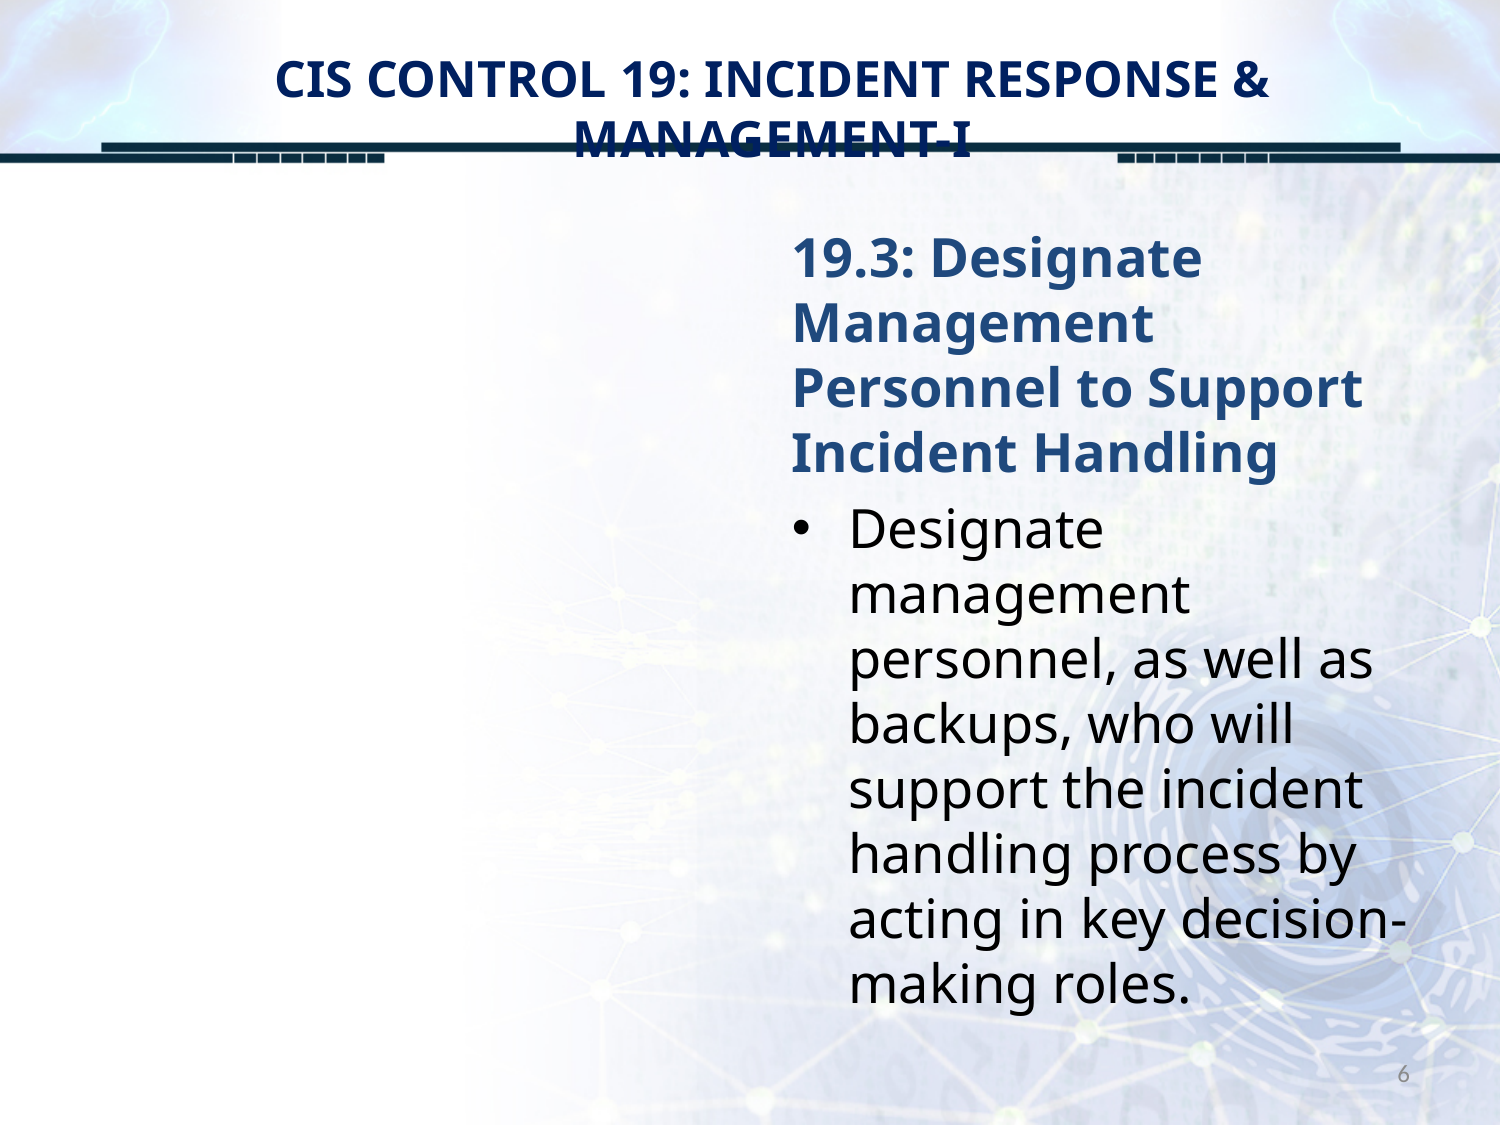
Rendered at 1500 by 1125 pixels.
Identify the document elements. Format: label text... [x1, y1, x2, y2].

picture [0, 0, 1500, 1125]
title CIS CONTROL 19: INCIDENT RESPONSE & MANAGEMENT-I [97, 34, 1448, 182]
slide_number 6 [1074, 1042, 1425, 1103]
list 19.3: Designate Management Personnel to Support Incident Handling Designate management personnel, as well as backups, who will support the incident handling process by acting in key decision-making roles. [776, 216, 1432, 1034]
